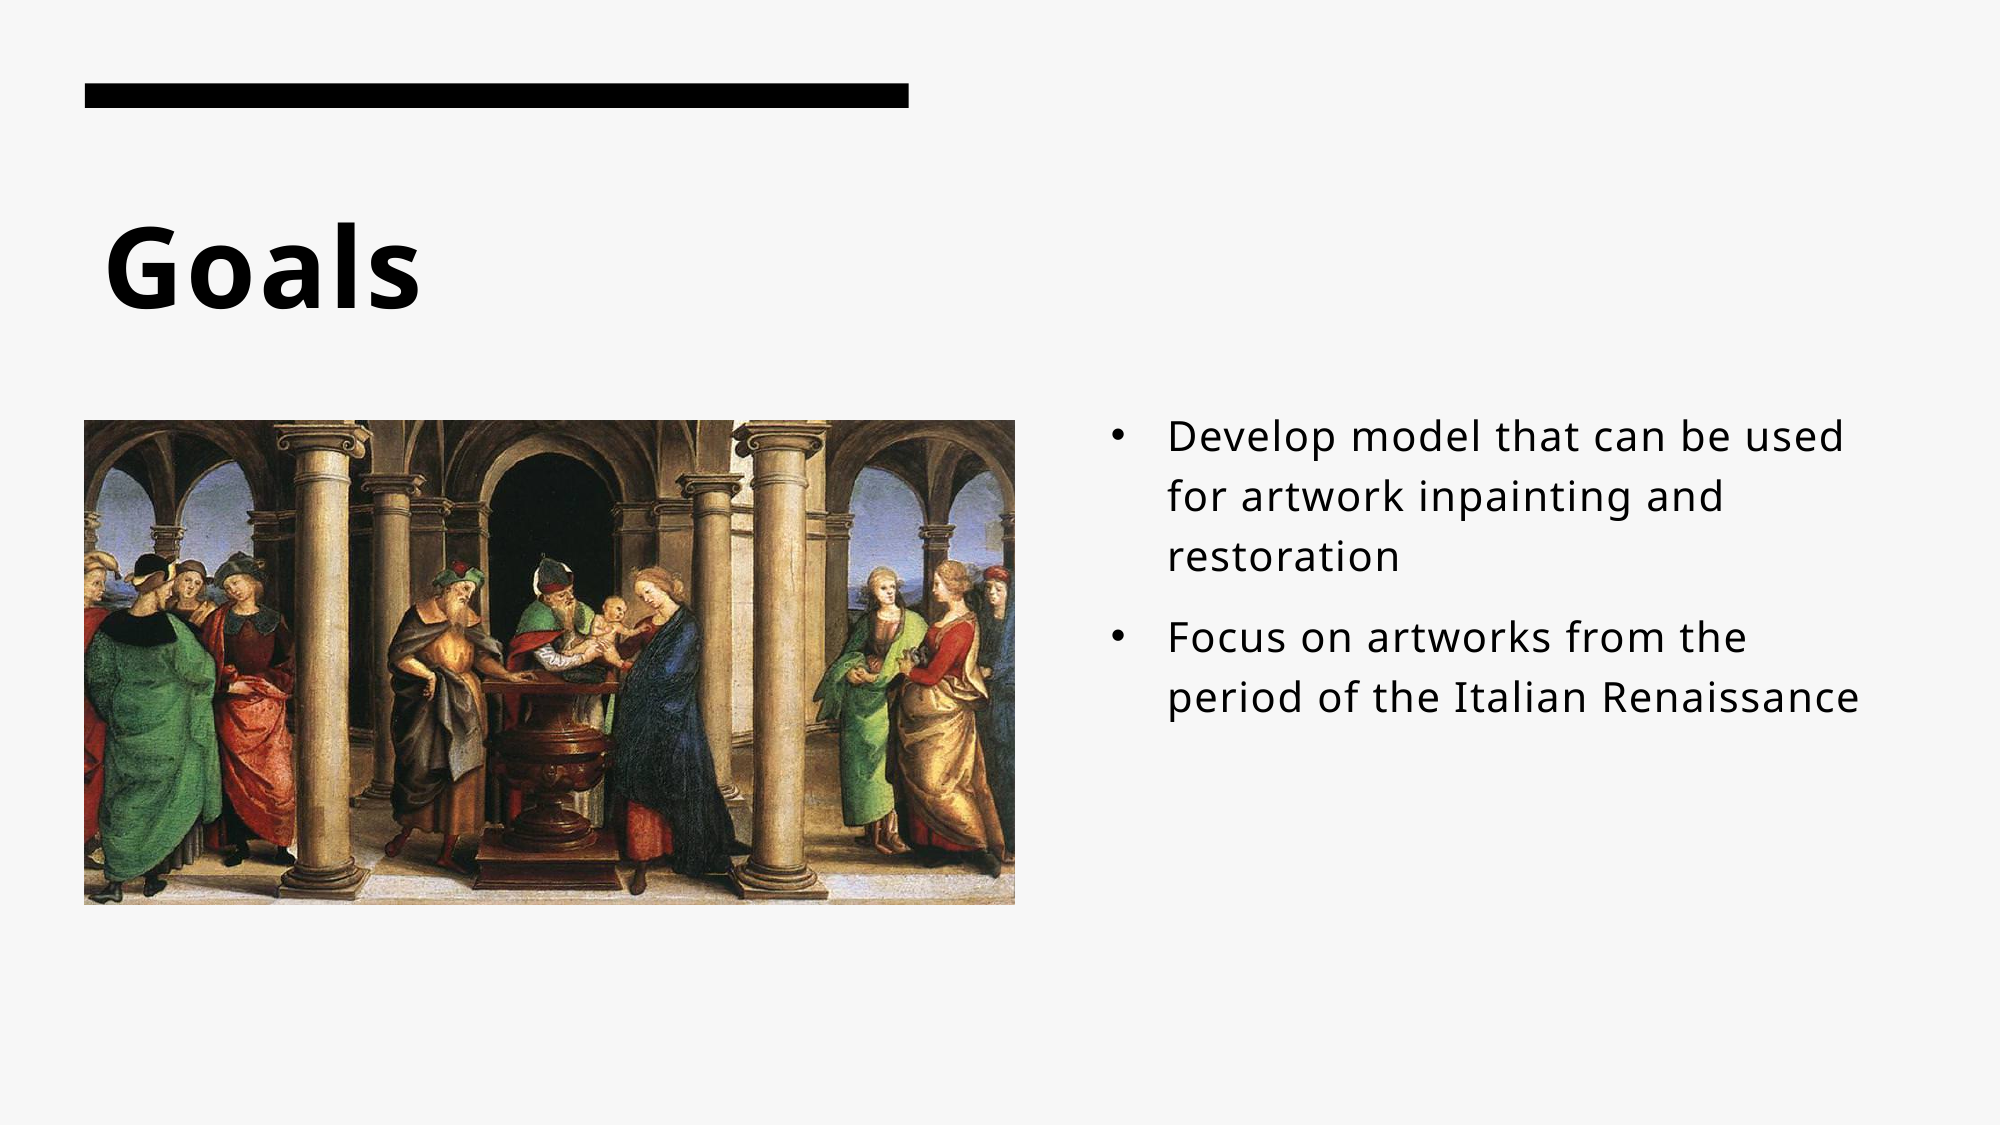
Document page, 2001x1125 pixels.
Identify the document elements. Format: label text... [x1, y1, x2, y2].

title Goals [84, 160, 909, 420]
list Develop model that can be used for artwork inpainting and restoration Focus on artworks from the period of the Italian Renaissance [1092, 381, 1917, 958]
picture [84, 420, 1015, 905]
